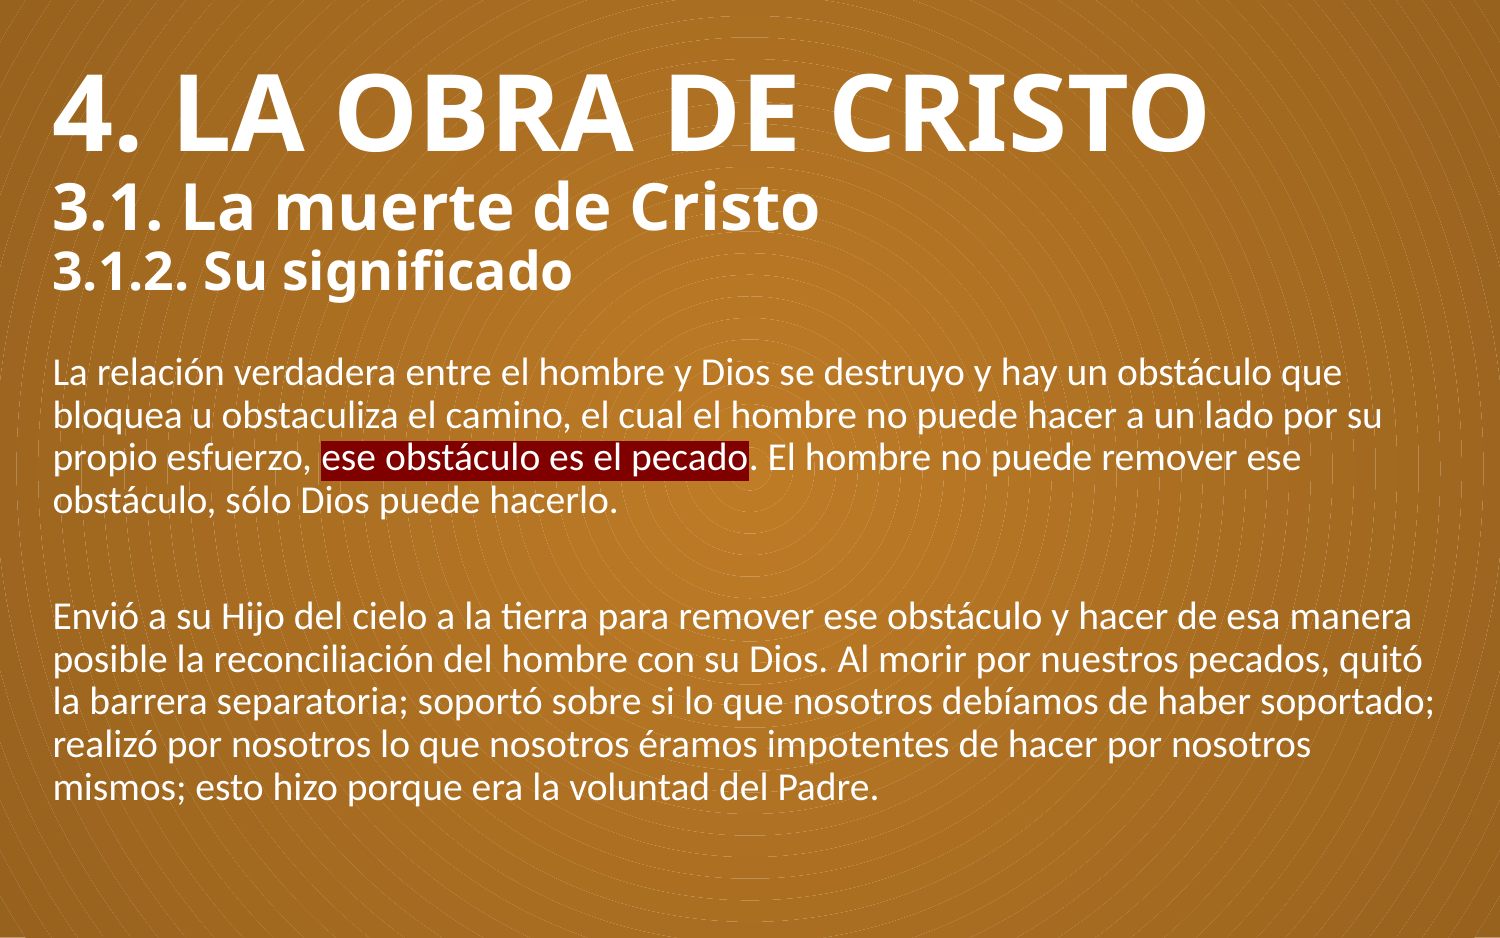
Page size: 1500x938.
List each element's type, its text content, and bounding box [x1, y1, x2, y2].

list La relación verdadera entre el hombre y Dios se destruyo y hay un obstáculo que bloquea u obstaculiza el camino, el cual el hombre no puede hacer a un lado por su propio esfuerzo, ese obstáculo es el pecado. El hombre no puede remover ese obstáculo, sólo Dios puede hacerlo. Envió a su Hijo del cielo a la tierra para remover ese obstáculo y hacer de esa manera posible la reconciliación del hombre con su Dios. Al morir por nuestros pecados, quitó la barrera separatoria; soportó sobre si lo que nosotros debíamos de haber soportado; realizó por nosotros lo que nosotros éramos impotentes de hacer por nosotros mismos; esto hizo porque era la voluntad del Padre. [37, 310, 1463, 850]
title 4. LA OBRA DE CRISTO 3.1. La muerte de Cristo 3.1.2. Su significado [37, 50, 1463, 310]
